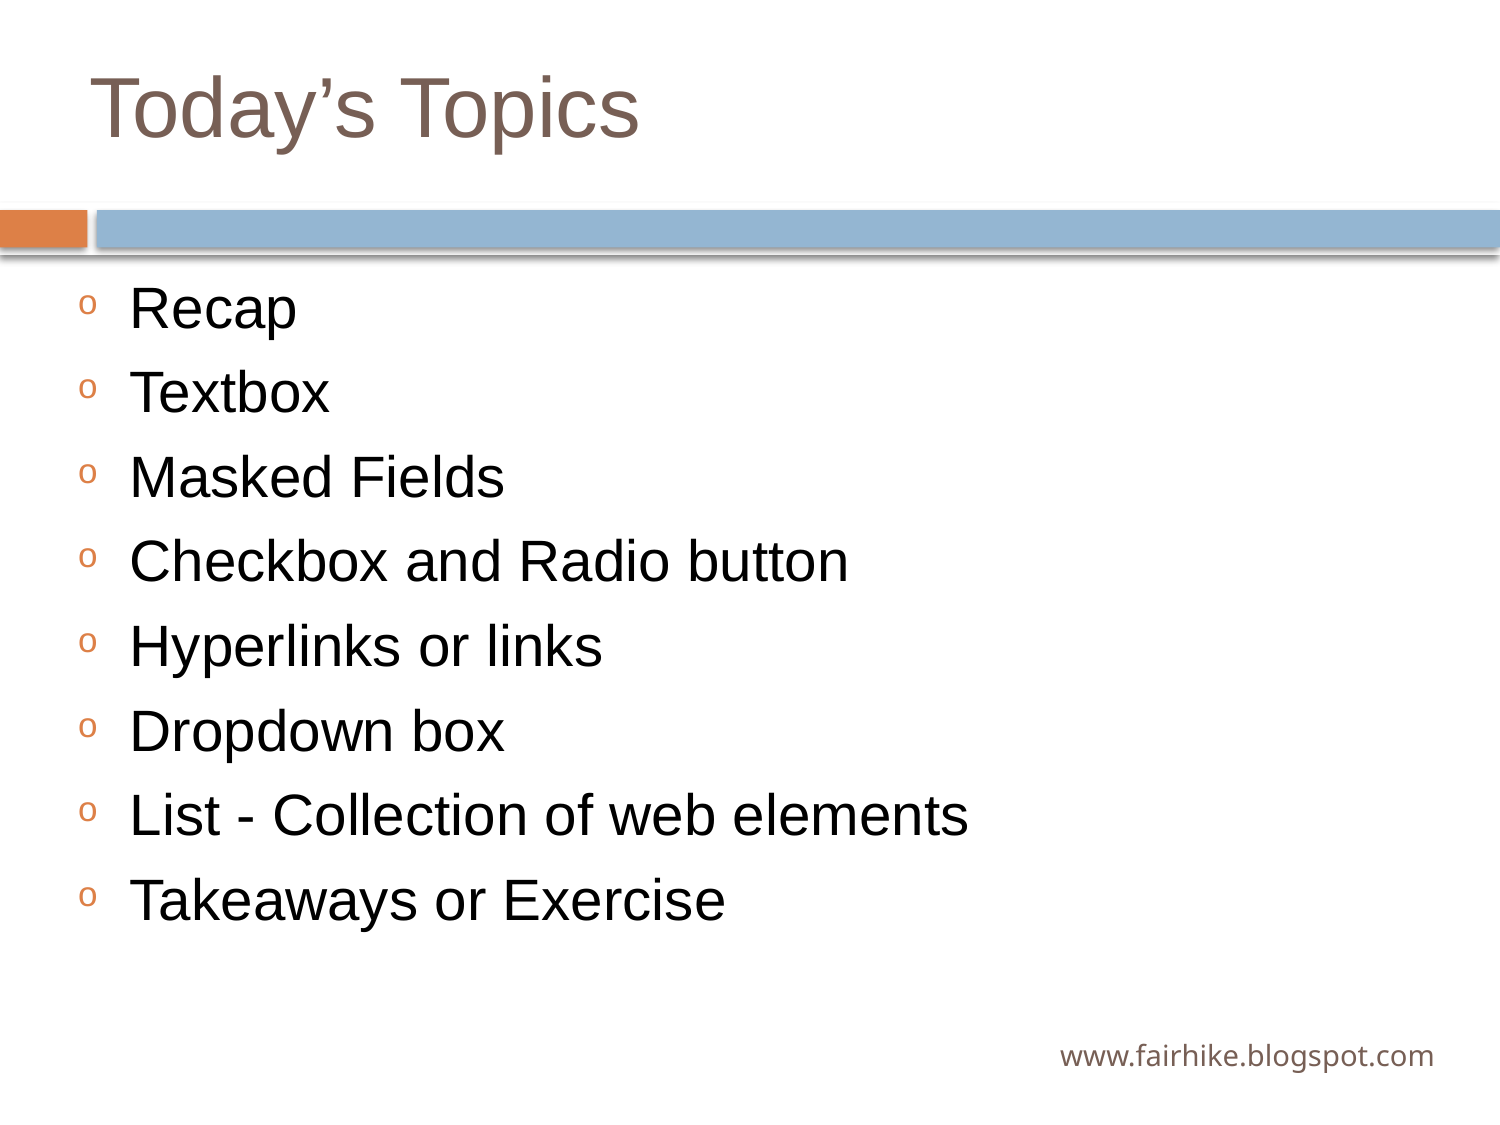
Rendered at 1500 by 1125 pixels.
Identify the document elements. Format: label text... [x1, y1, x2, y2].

list Recap Textbox Masked Fields Checkbox and Radio button Hyperlinks or links Dropdown box List - Collection of web elements Takeaways or Exercise [62, 262, 1475, 1013]
title Today’s Topics [75, 45, 1425, 163]
footer www.fairhike.blogspot.com [99, 1024, 1450, 1085]
